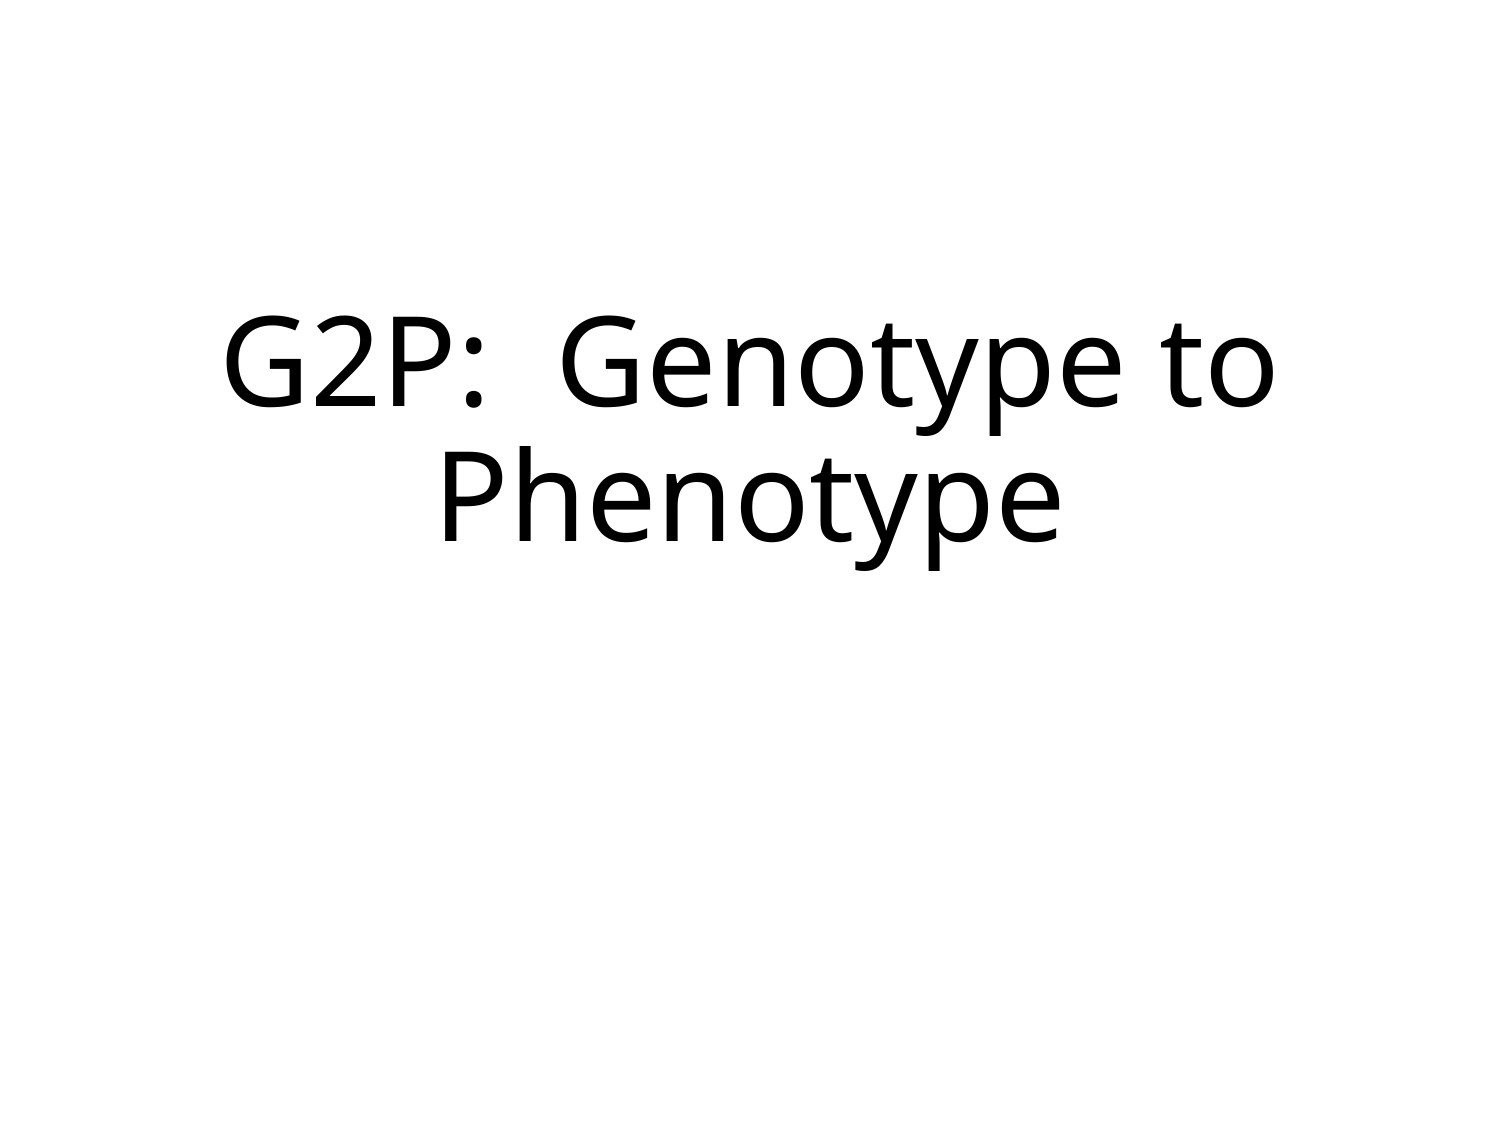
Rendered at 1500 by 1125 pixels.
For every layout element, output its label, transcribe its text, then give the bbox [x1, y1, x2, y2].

title G2P: Genotype to Phenotype [112, 184, 1388, 576]
